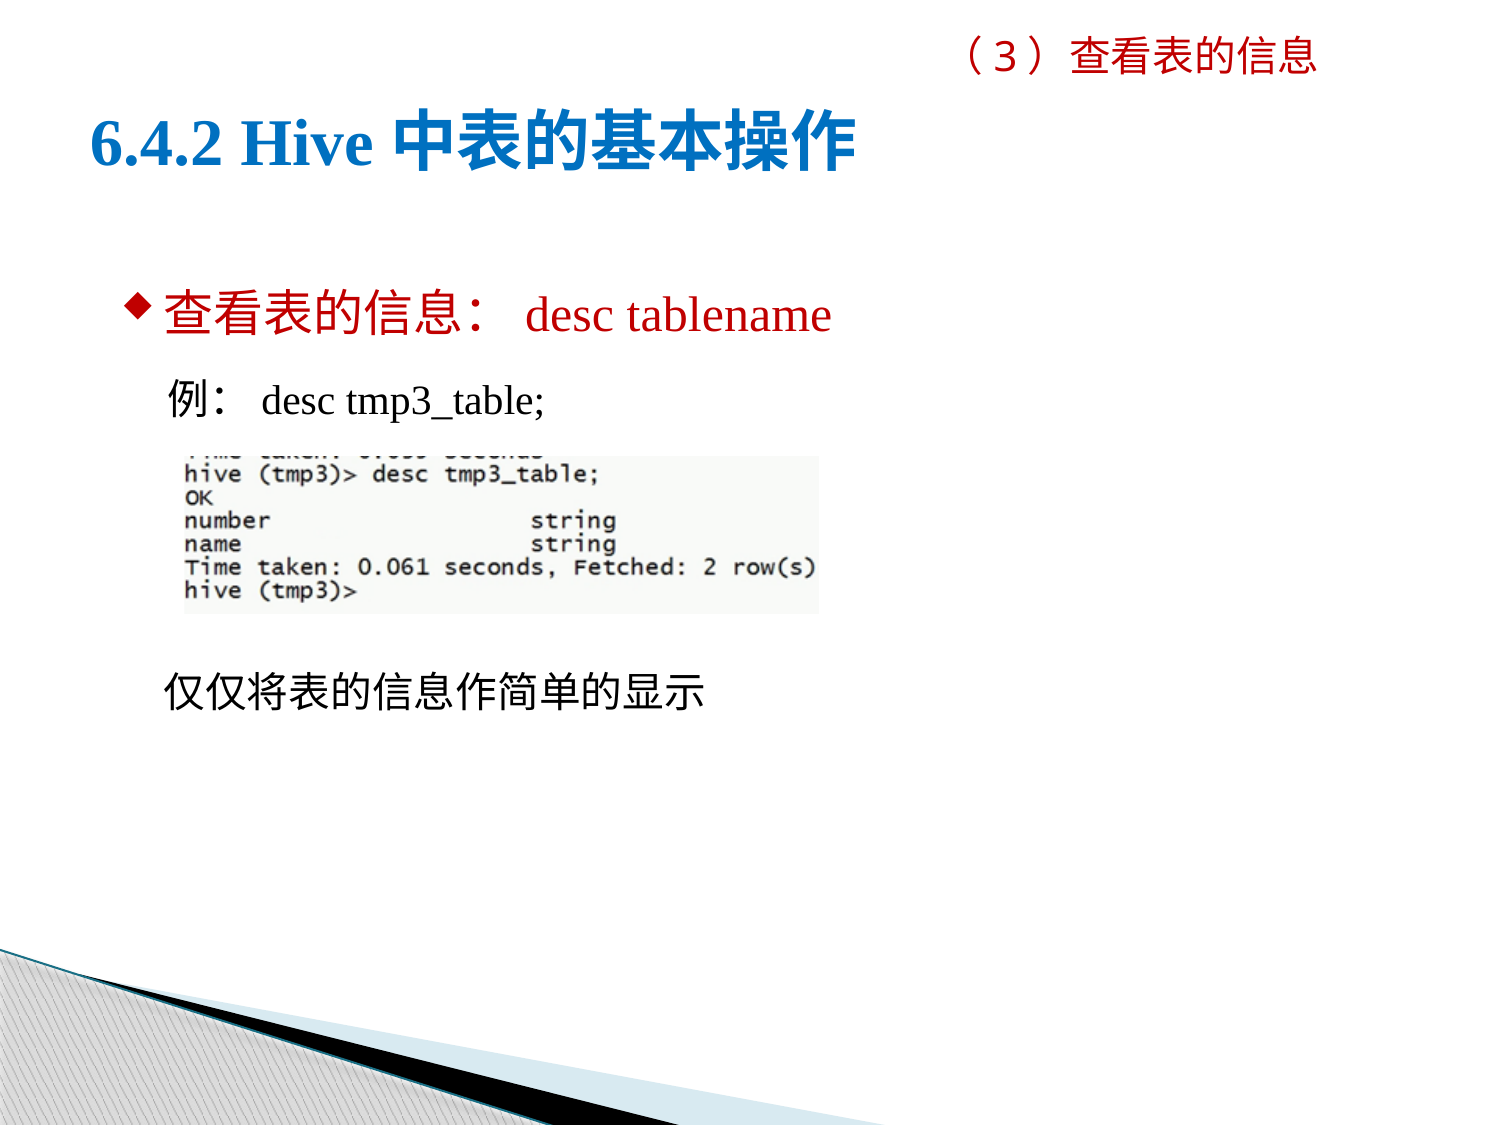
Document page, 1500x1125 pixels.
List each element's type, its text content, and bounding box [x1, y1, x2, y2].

picture [182, 455, 820, 615]
list 查看表的信息：desc tablename 例：desc tmp3_table; 仅仅将表的信息作简单的显示 [88, 243, 1439, 986]
text_box （3）查看表的信息 [927, 7, 1500, 102]
text_box 6.4.2 Hive中表的基本操作 [74, 45, 916, 233]
